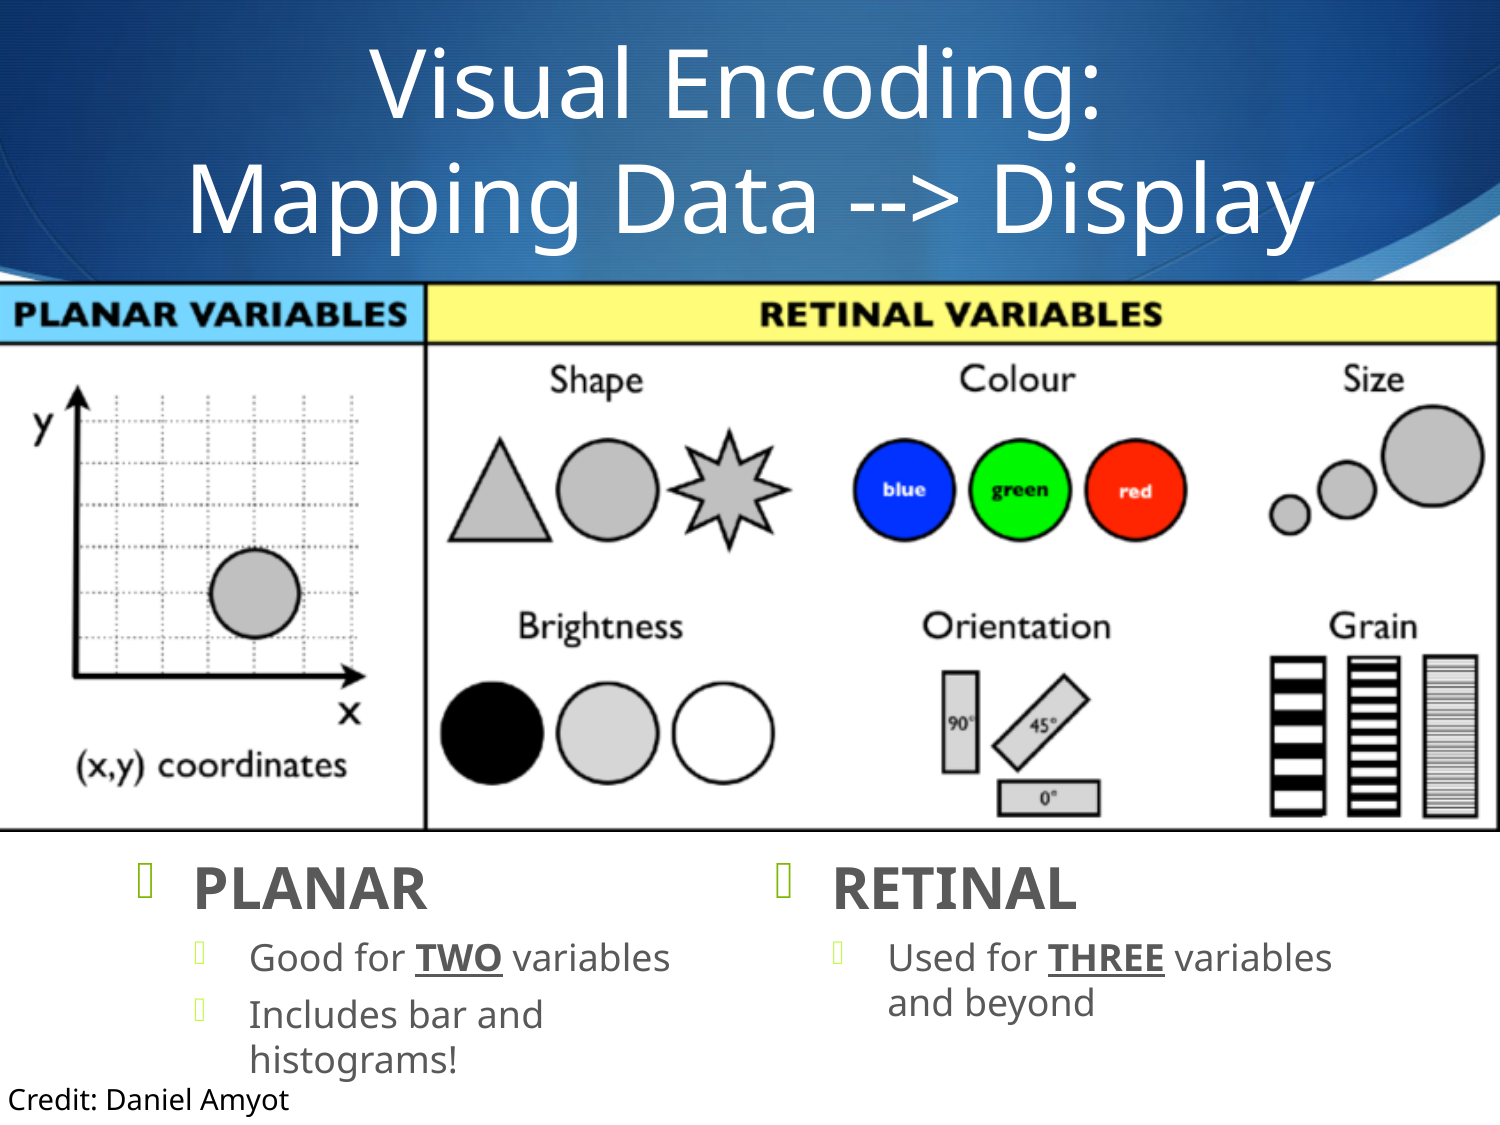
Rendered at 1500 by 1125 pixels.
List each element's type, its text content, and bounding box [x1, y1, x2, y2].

text_box Credit: Daniel Amyot [0, 1073, 305, 1124]
list PLANAR Good for TWO variables Includes bar and histograms! [121, 843, 740, 1056]
picture [0, 0, 1500, 1125]
title Visual Encoding: Mapping Data --> Display [75, 43, 1425, 232]
list RETINAL Used for THREE variables and beyond [759, 843, 1378, 1051]
